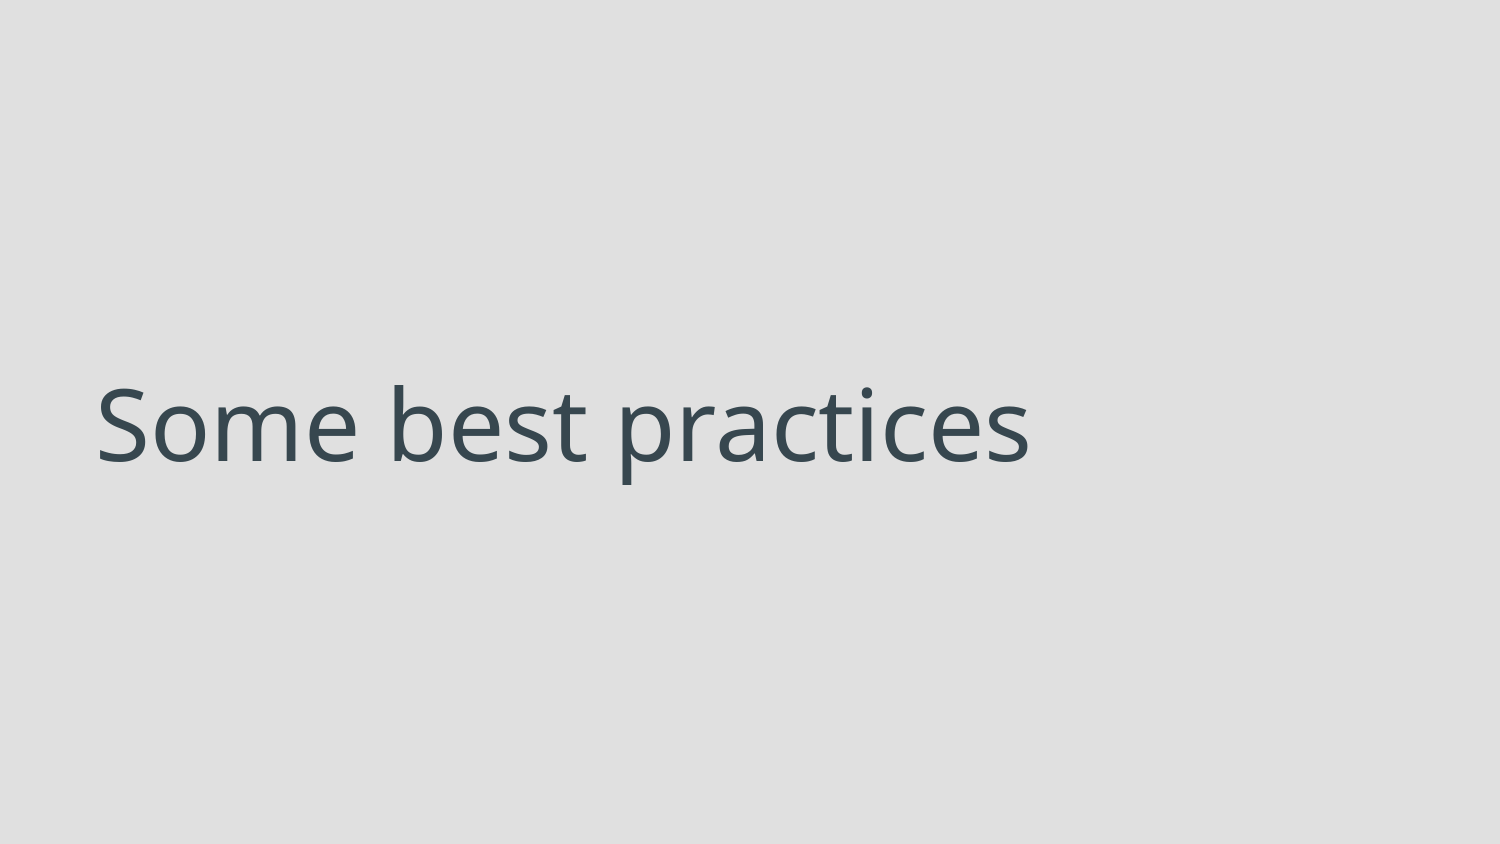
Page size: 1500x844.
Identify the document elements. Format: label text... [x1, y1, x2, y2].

title Some best practices [80, 86, 1102, 758]
